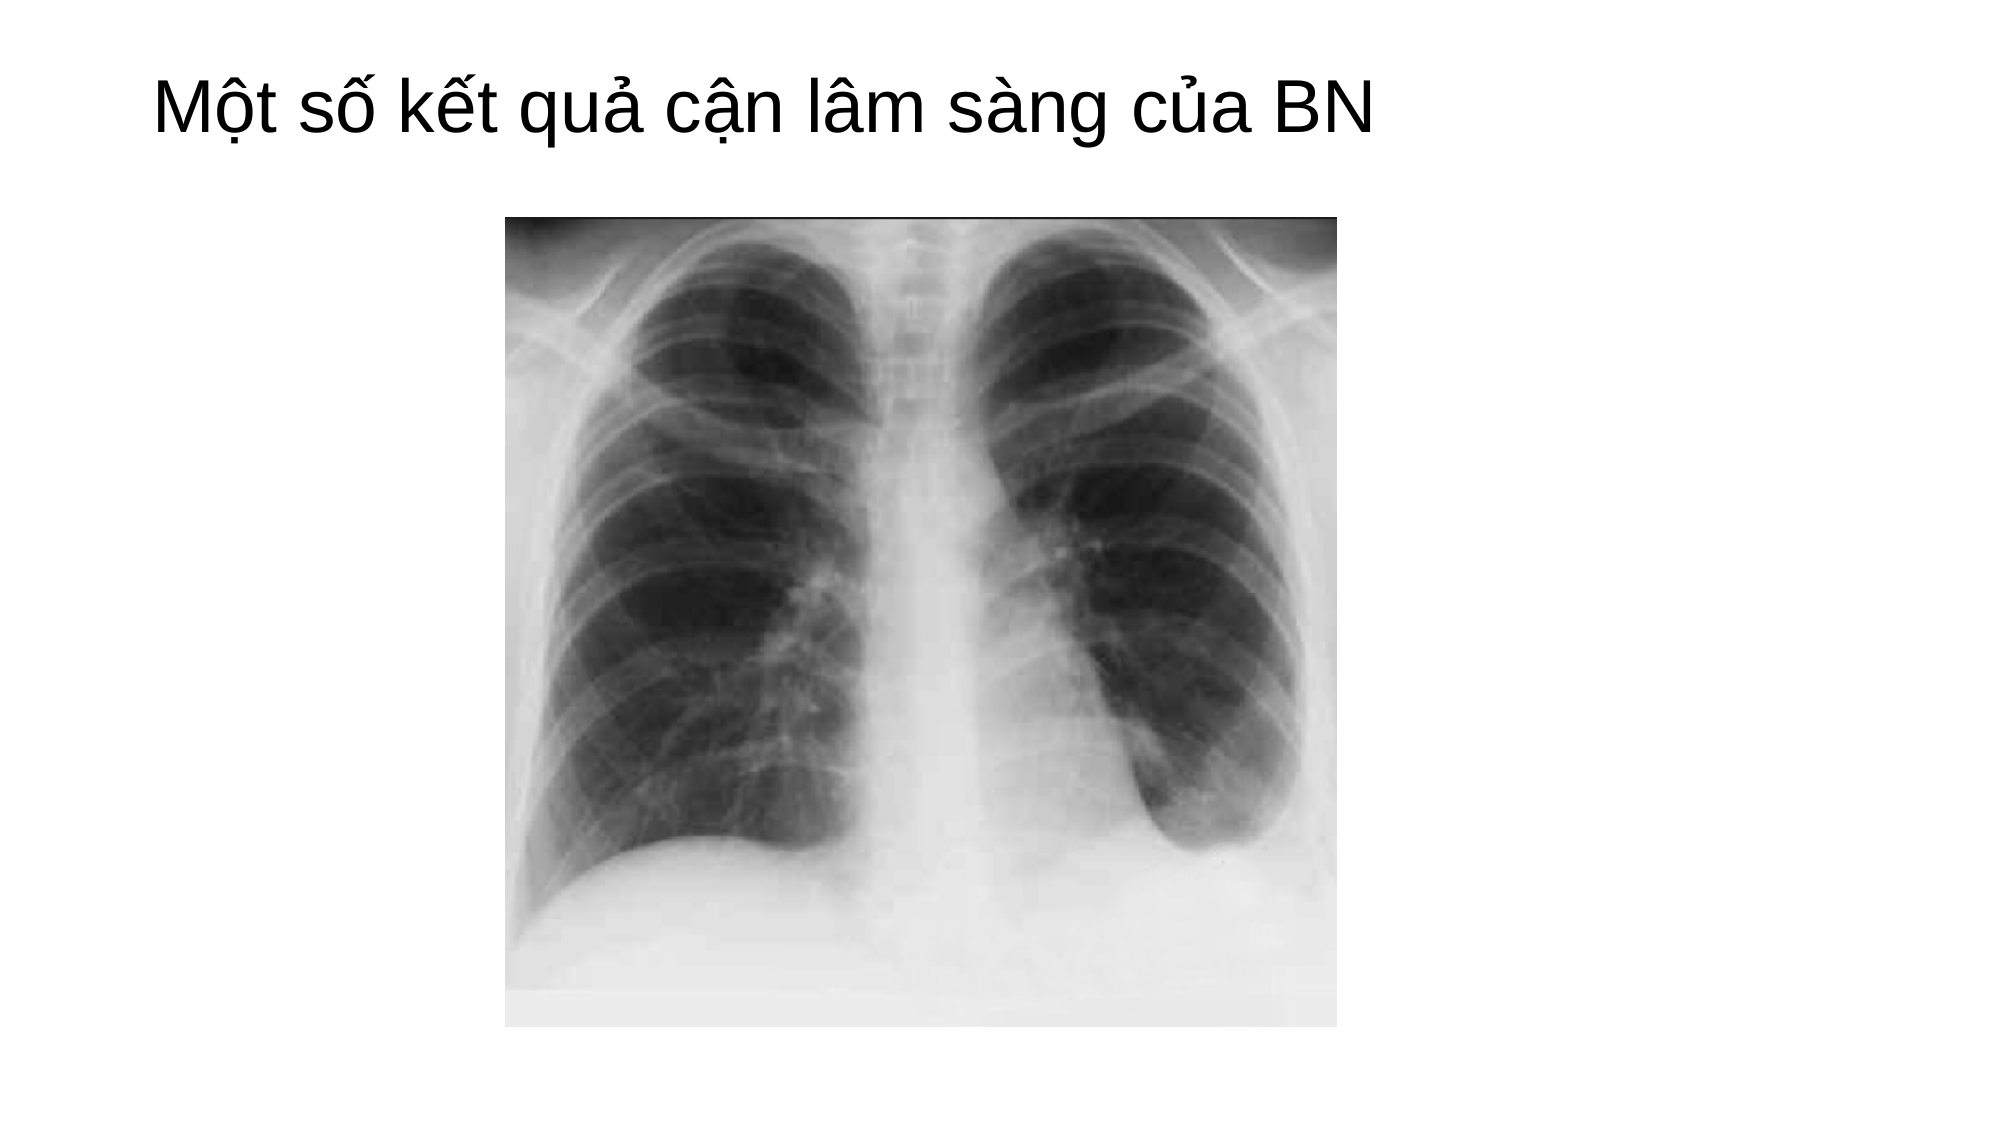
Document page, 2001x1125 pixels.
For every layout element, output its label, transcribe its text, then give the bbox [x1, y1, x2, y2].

picture [505, 217, 1337, 1027]
title Một số kết quả cận lâm sàng của BN [137, 0, 1863, 218]
